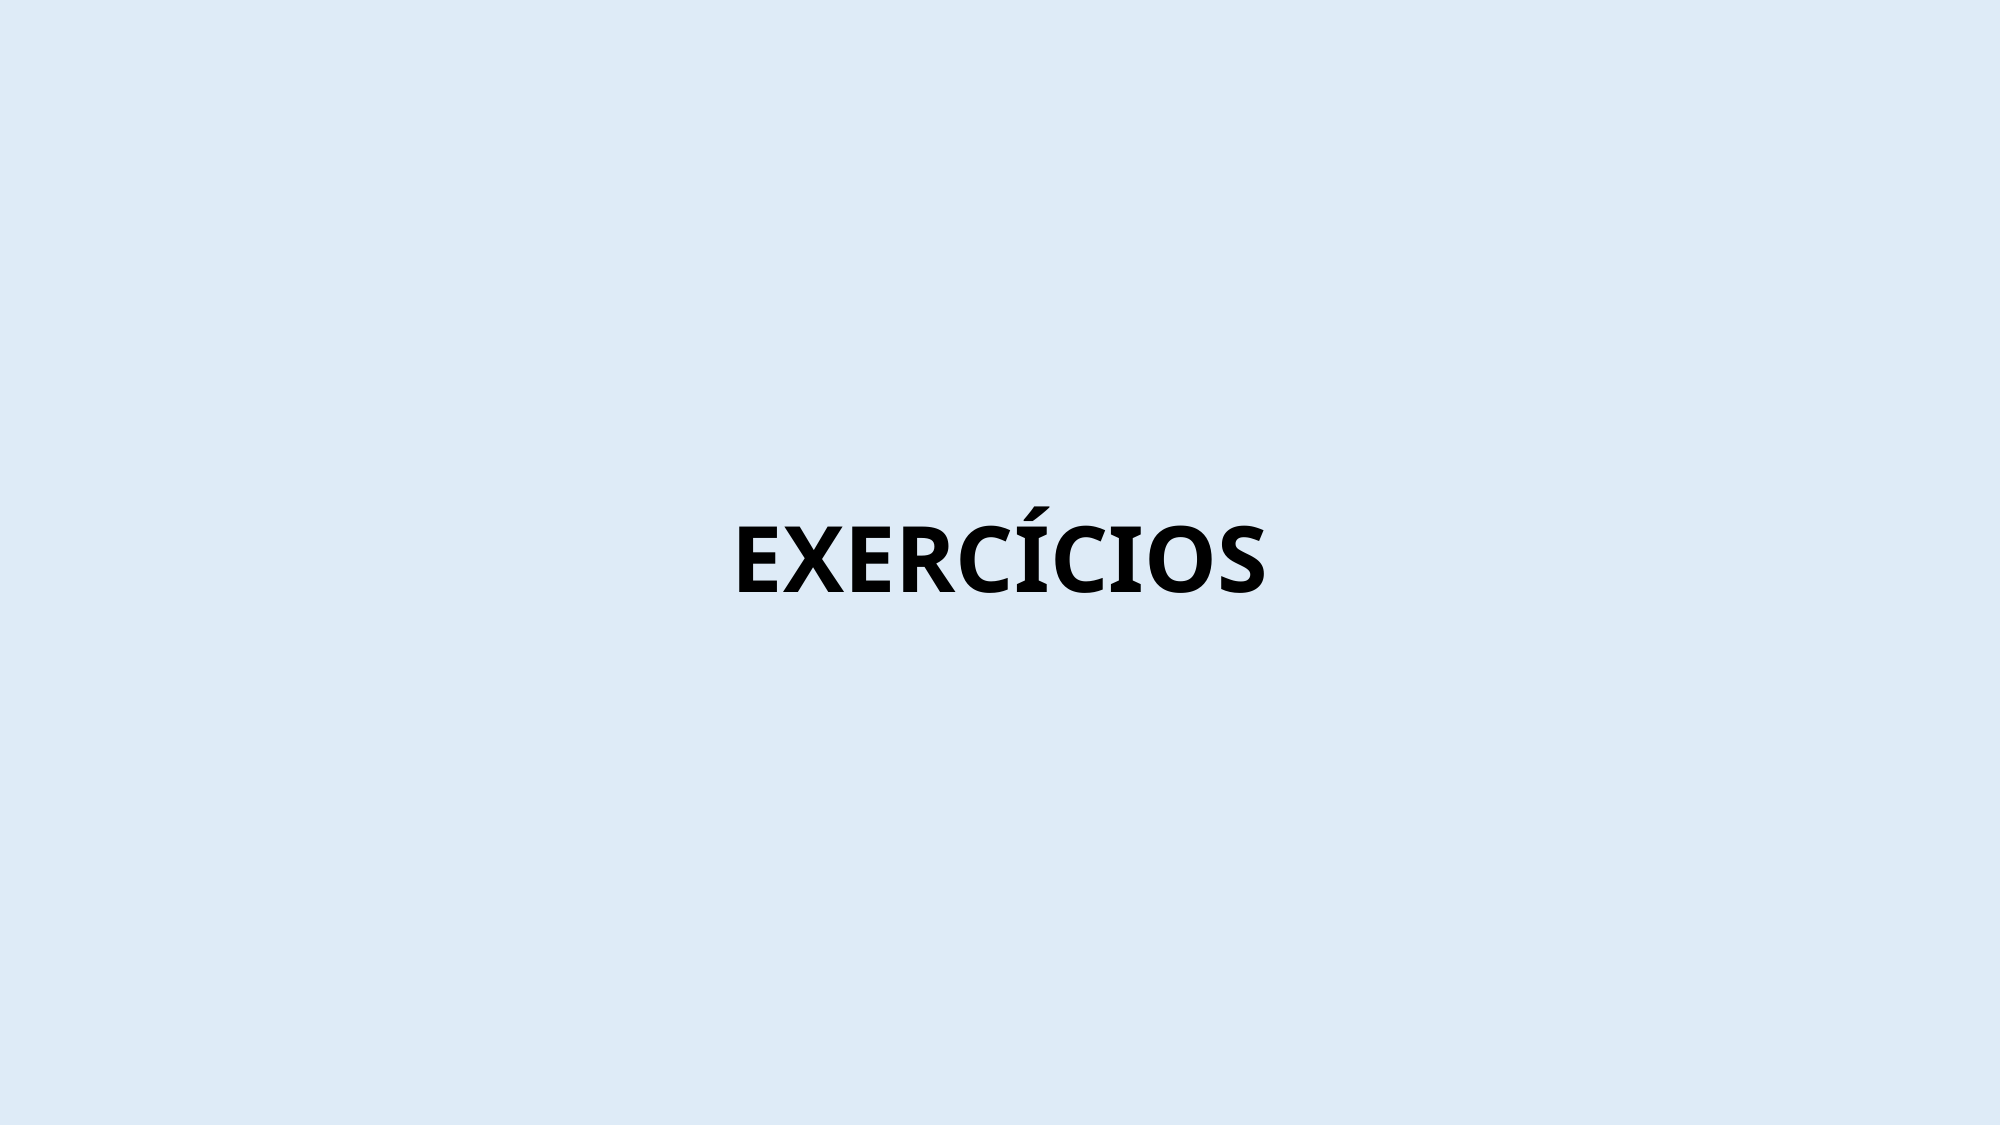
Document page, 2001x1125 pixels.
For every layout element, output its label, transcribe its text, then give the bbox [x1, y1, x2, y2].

title EXERCÍCIOS [137, 454, 1863, 672]
